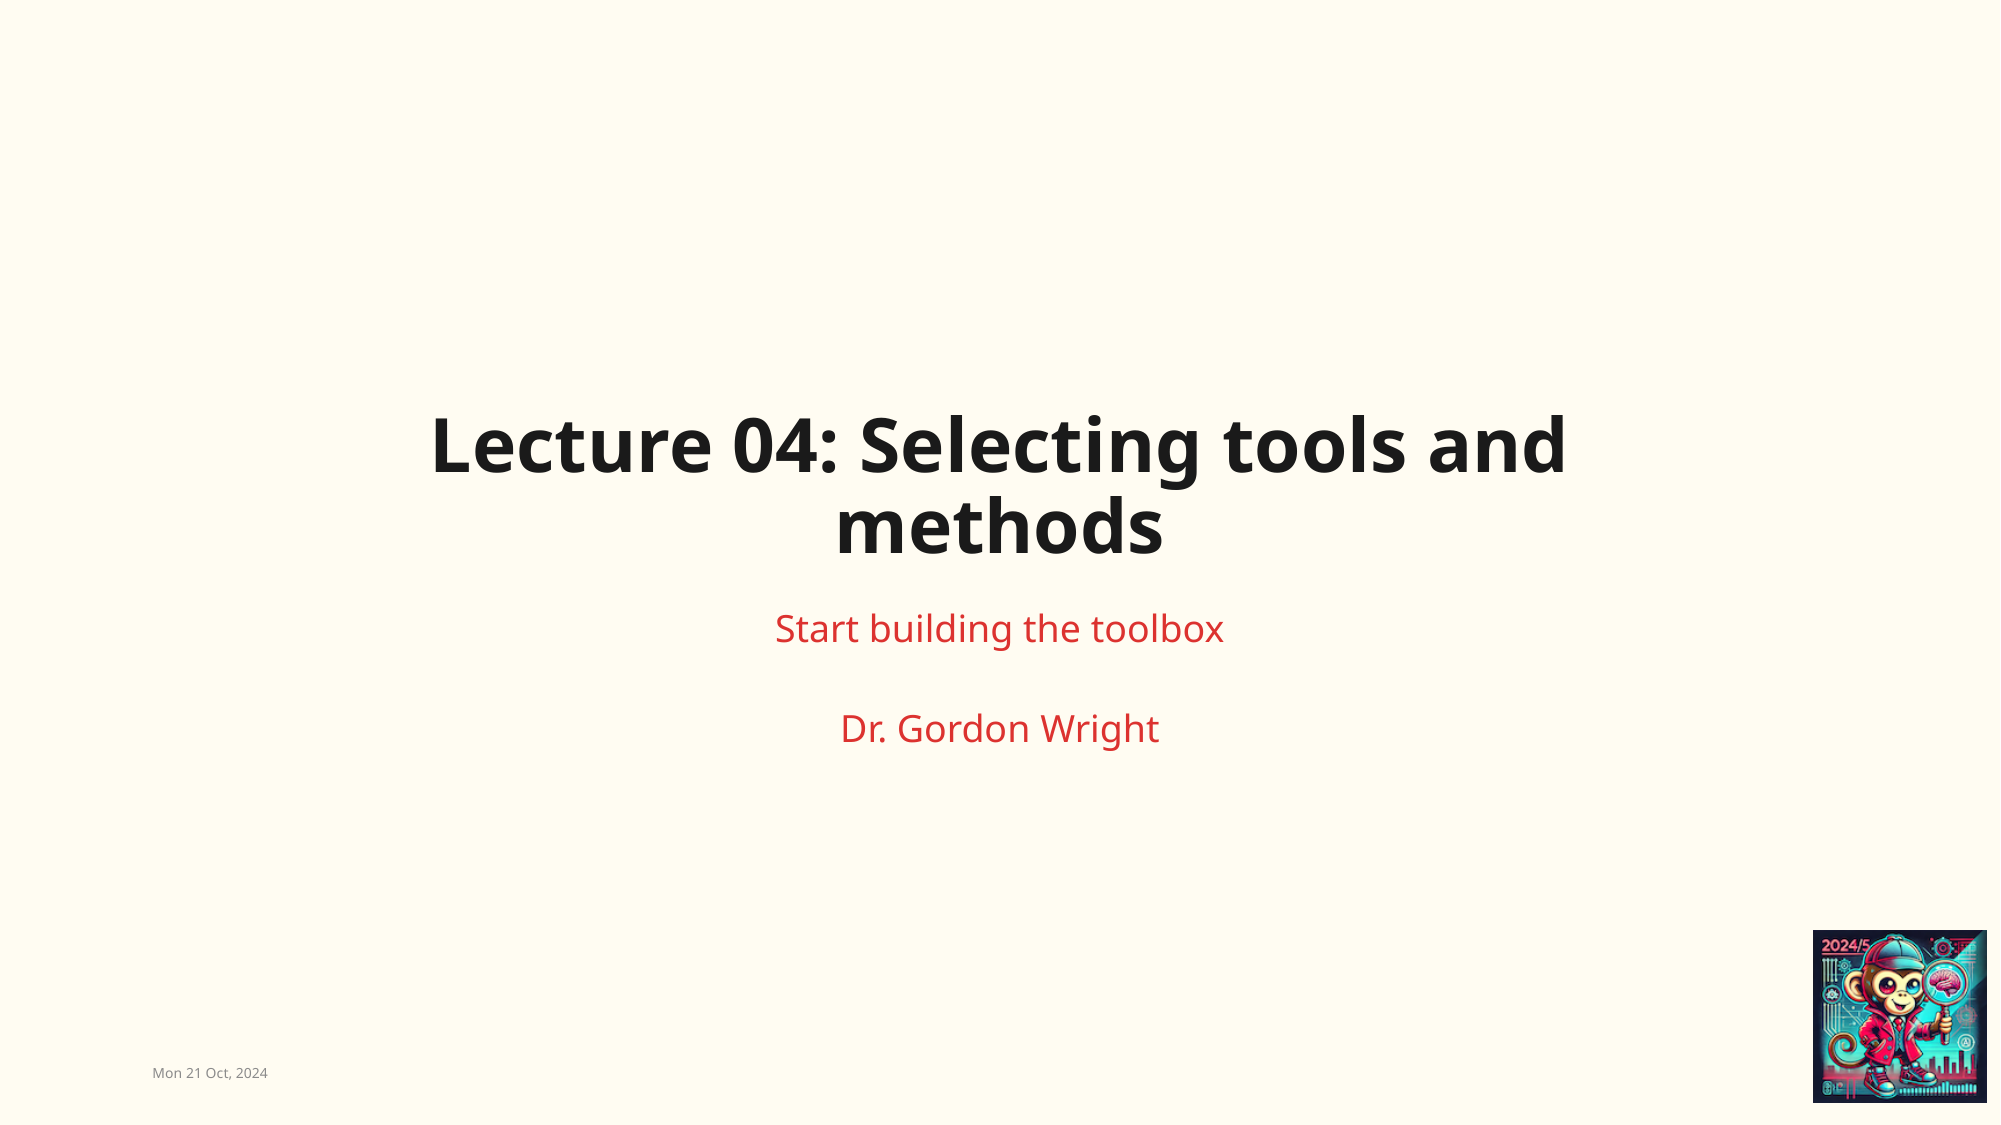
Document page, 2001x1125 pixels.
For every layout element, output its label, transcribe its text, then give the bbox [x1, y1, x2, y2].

picture [1813, 930, 1987, 1103]
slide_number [137, 1042, 588, 1103]
subtitle Start building the toolbox Dr. Gordon Wright [249, 592, 1750, 863]
title Lecture 04: Selecting tools and methods [249, 184, 1750, 578]
